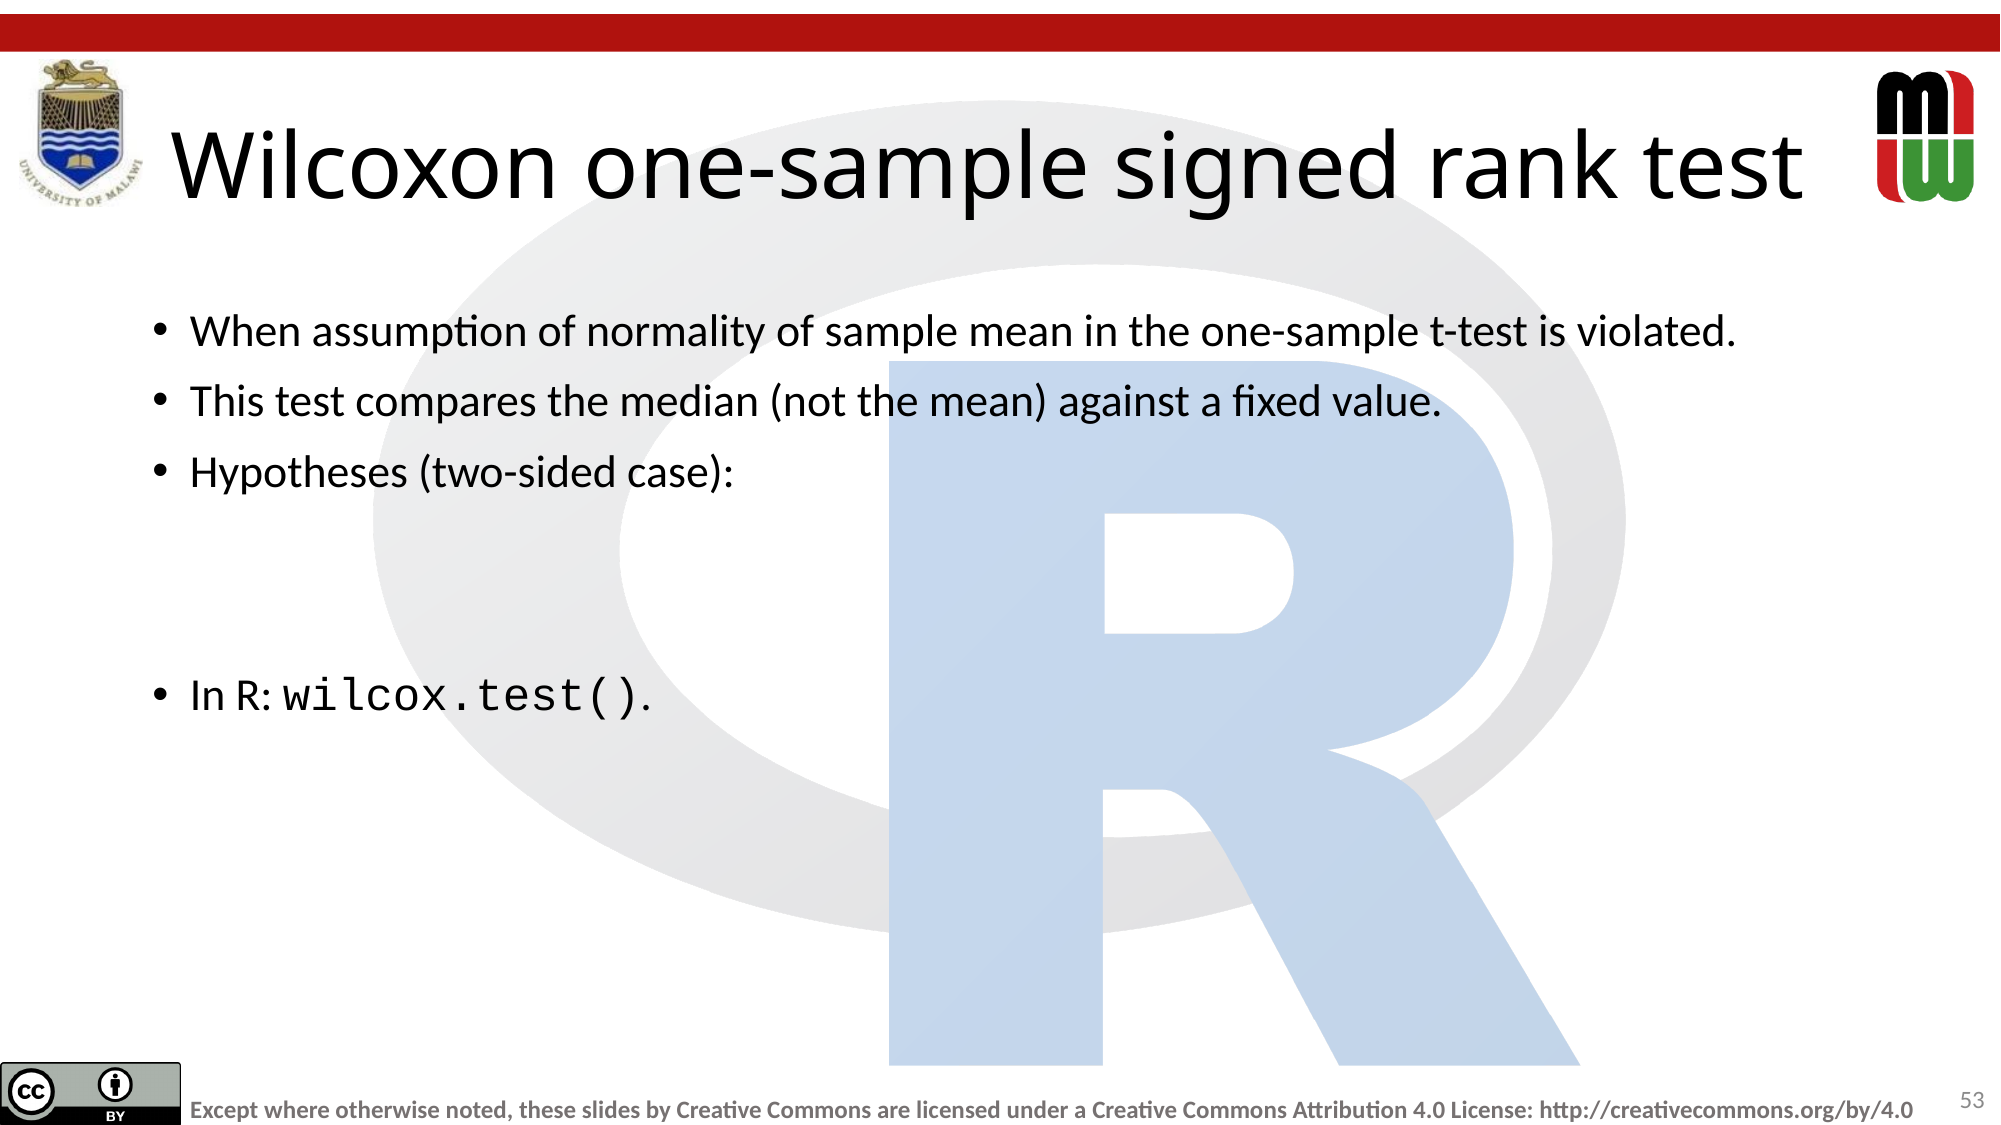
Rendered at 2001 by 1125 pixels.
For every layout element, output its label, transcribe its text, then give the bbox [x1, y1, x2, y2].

title Wilcoxon one-sample signed rank test [155, 59, 1851, 278]
picture [19, 59, 143, 207]
slide_number 53 [1550, 1073, 2000, 1125]
picture [0, 1062, 181, 1125]
